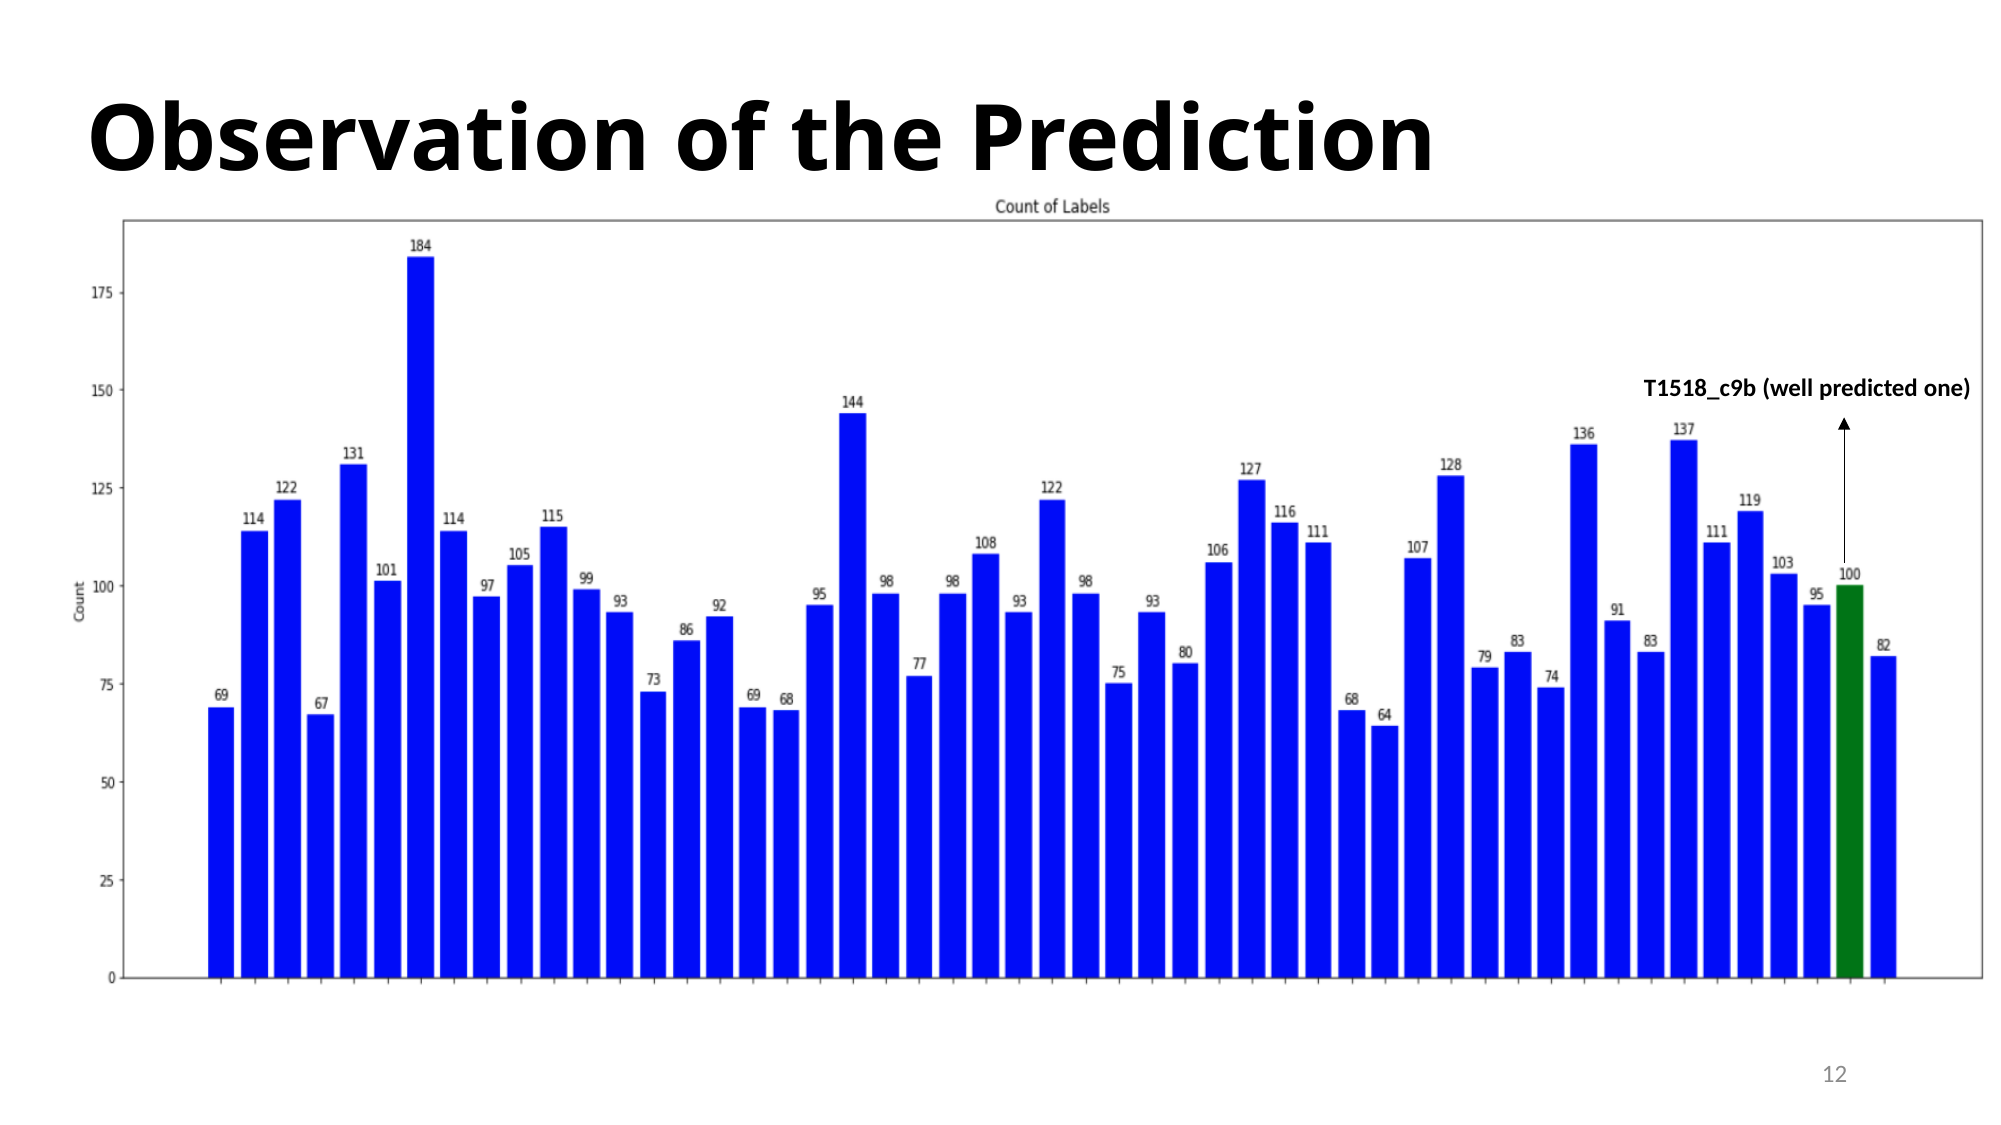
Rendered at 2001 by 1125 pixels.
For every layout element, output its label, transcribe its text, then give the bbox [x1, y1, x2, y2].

title Observation of the Prediction [71, 32, 1796, 189]
picture [69, 189, 1990, 986]
slide_number 12 [1412, 1042, 1863, 1103]
